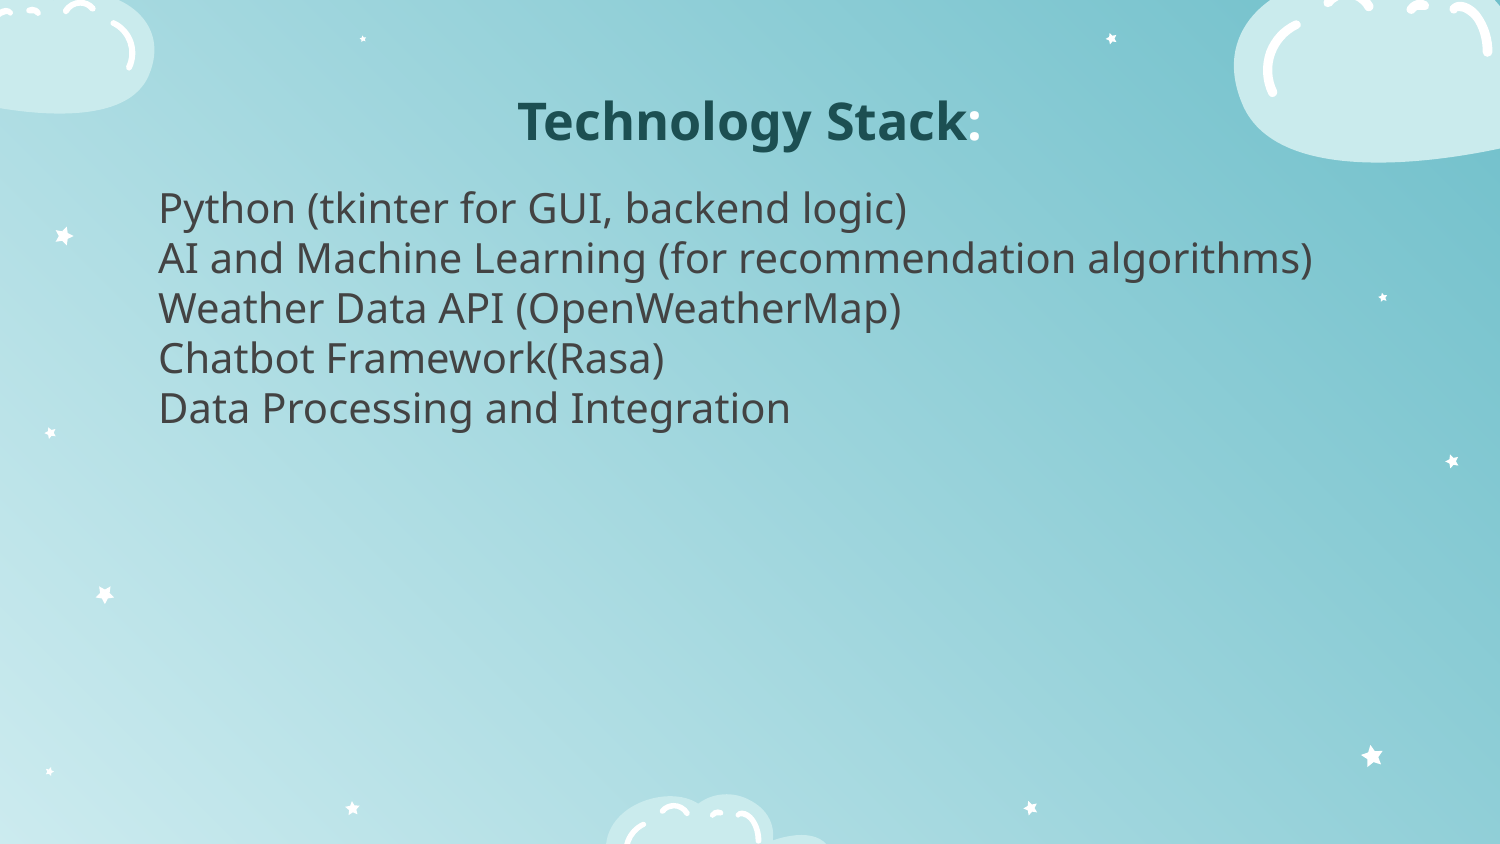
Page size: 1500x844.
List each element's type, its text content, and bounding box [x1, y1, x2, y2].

list Python (tkinter for GUI, backend logic) AI and Machine Learning (for recommendation algorithms) Weather Data API (OpenWeatherMap) Chatbot Framework(Rasa) Data Processing and Integration [118, 166, 1382, 756]
title Technology Stack: [118, 72, 1382, 166]
